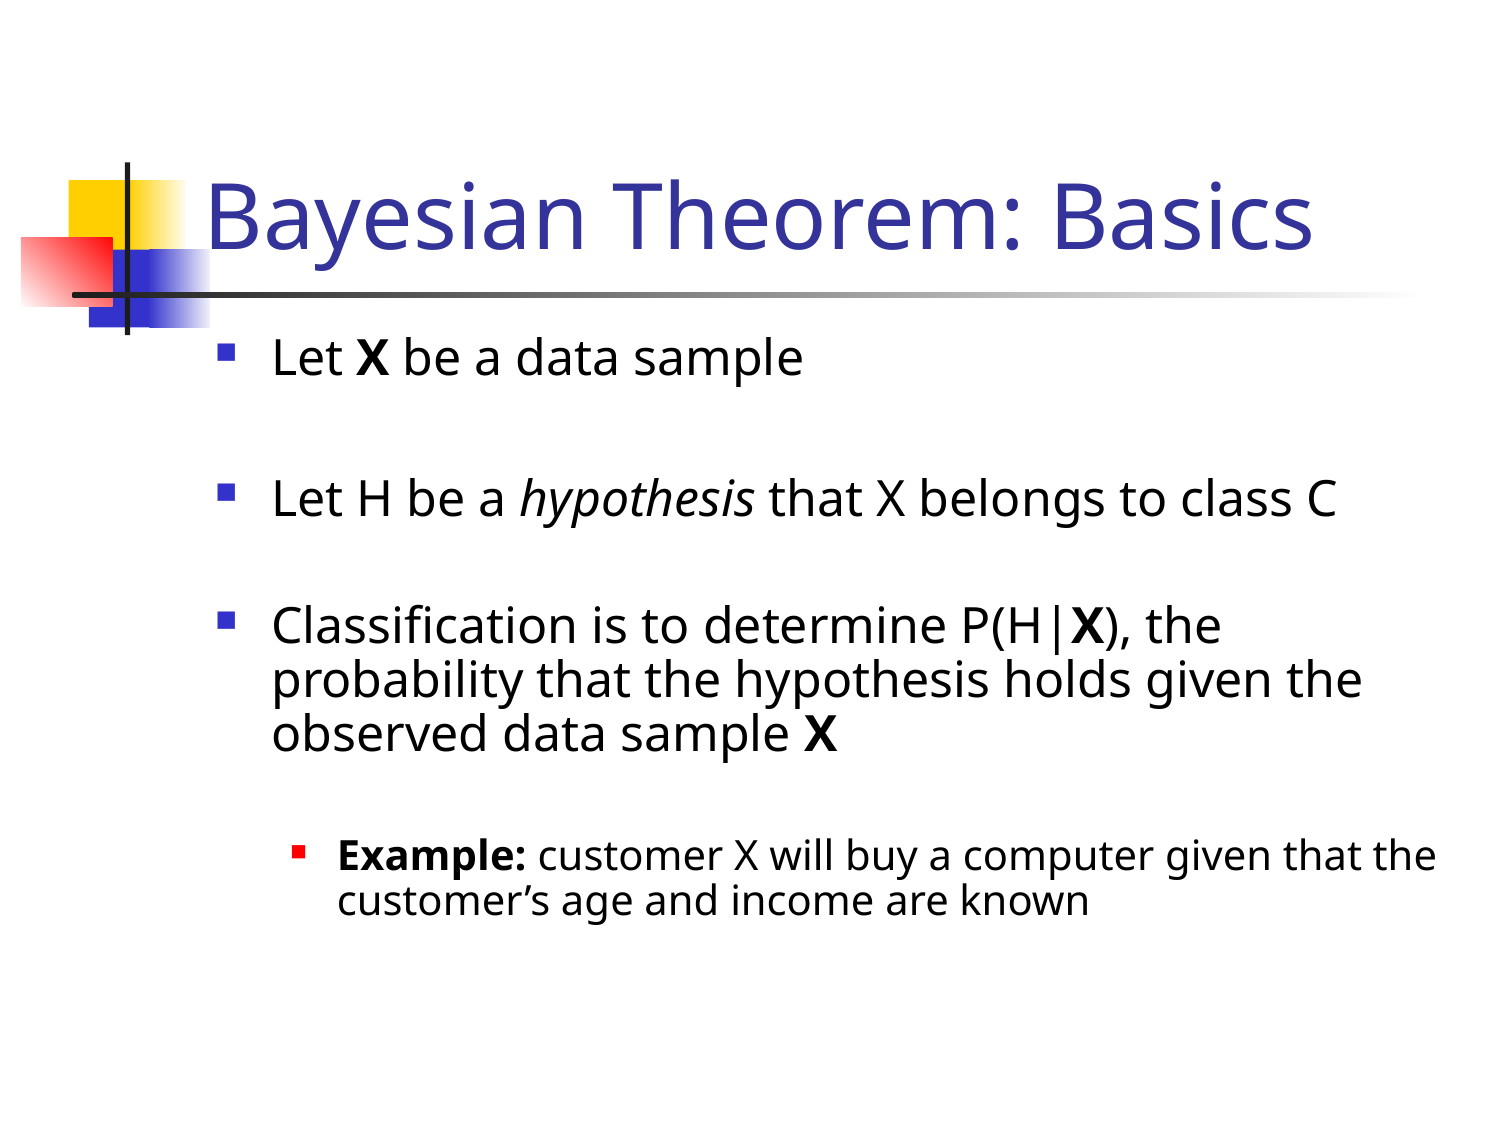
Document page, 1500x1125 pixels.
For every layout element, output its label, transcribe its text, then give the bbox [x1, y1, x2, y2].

list Let X be a data sample Let H be a hypothesis that X belongs to class C Classification is to determine P(H|X), the probability that the hypothesis holds given the observed data sample X Example: customer X will buy a computer given that the customer’s age and income are known [200, 324, 1475, 1000]
title Bayesian Theorem: Basics [188, 35, 1468, 275]
